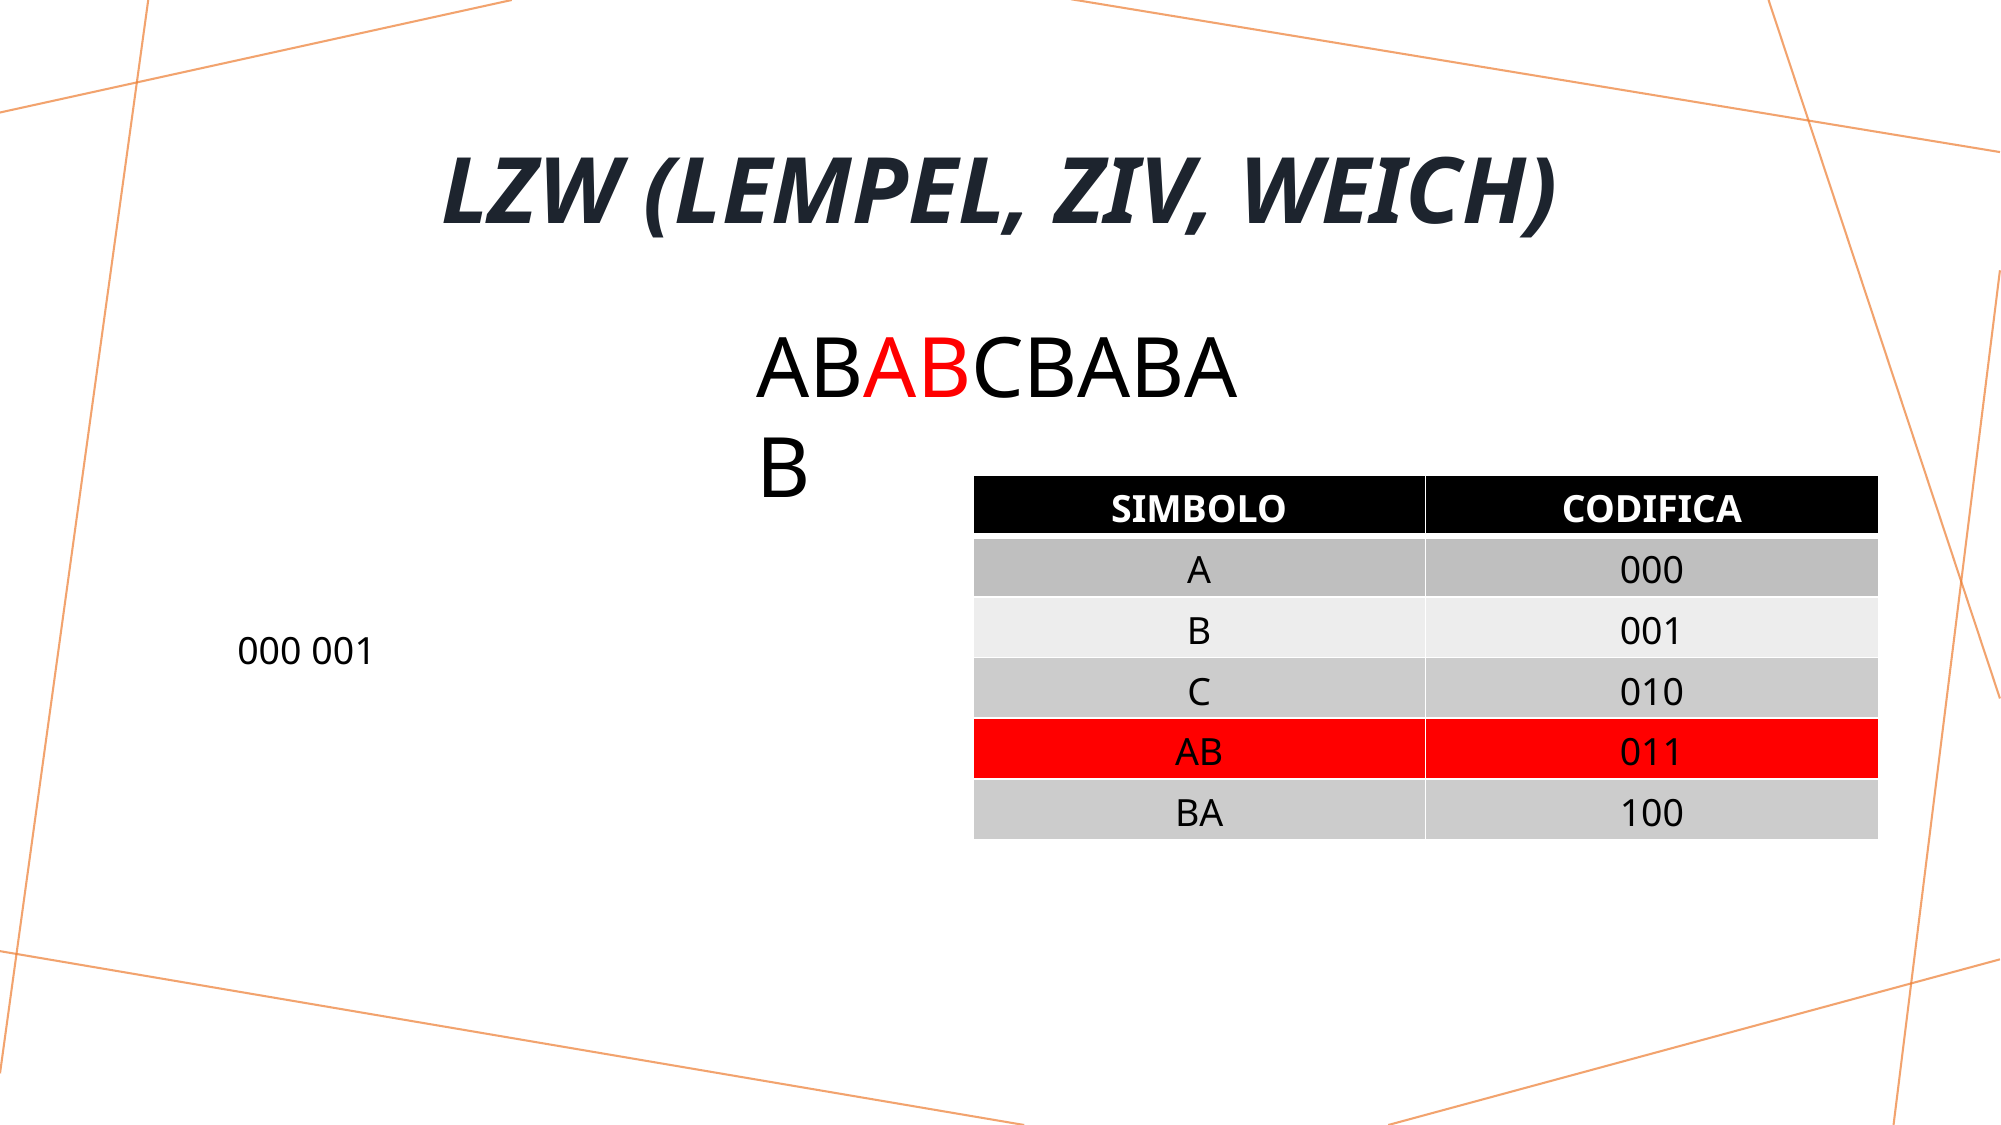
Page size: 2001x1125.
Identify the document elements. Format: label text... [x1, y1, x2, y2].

table_cell BA [974, 780, 1425, 839]
table_header SIMBOLO [974, 476, 1425, 533]
text_box 000 001 [222, 619, 973, 680]
table_cell B [974, 598, 1425, 657]
table_cell 100 [1426, 780, 1878, 839]
title LZW (Lempel, ziv, weich) [187, 80, 1813, 308]
table_cell 000 [1426, 539, 1878, 596]
table_header CODIFICA [1426, 476, 1878, 533]
table_cell 001 [1426, 598, 1878, 657]
text_box ABABCBABAB [741, 307, 1258, 522]
table_cell C [974, 658, 1425, 717]
table_cell A [974, 539, 1425, 596]
table_cell 011 [1426, 719, 1878, 778]
table_cell AB [974, 719, 1425, 778]
table_cell 010 [1426, 658, 1878, 717]
